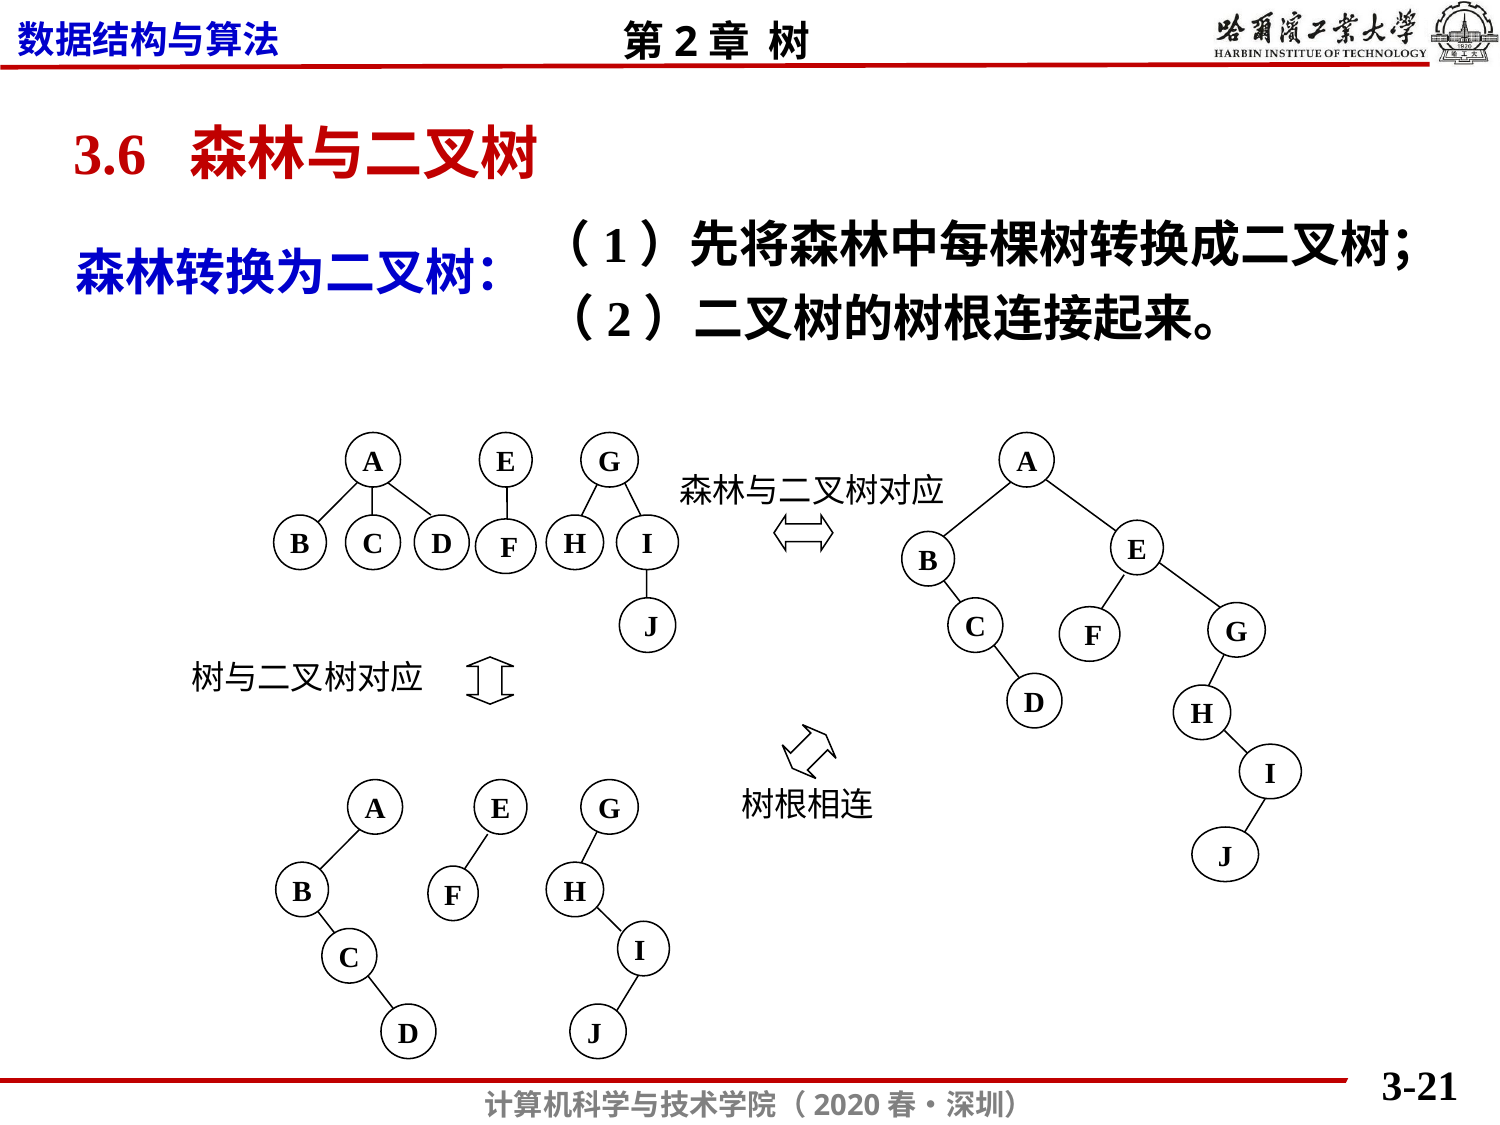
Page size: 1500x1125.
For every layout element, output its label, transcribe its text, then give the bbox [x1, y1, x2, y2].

text_box 森林转换为二叉树： [60, 233, 529, 309]
text_box 3.6 森林与二叉树 [58, 108, 554, 195]
picture [1212, 1, 1500, 68]
text_box （1）先将森林中每棵树转换成二叉树； [526, 204, 1424, 280]
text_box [175, 432, 1299, 1059]
text_box （2）二叉树的树根连接起来。 [529, 278, 1265, 354]
